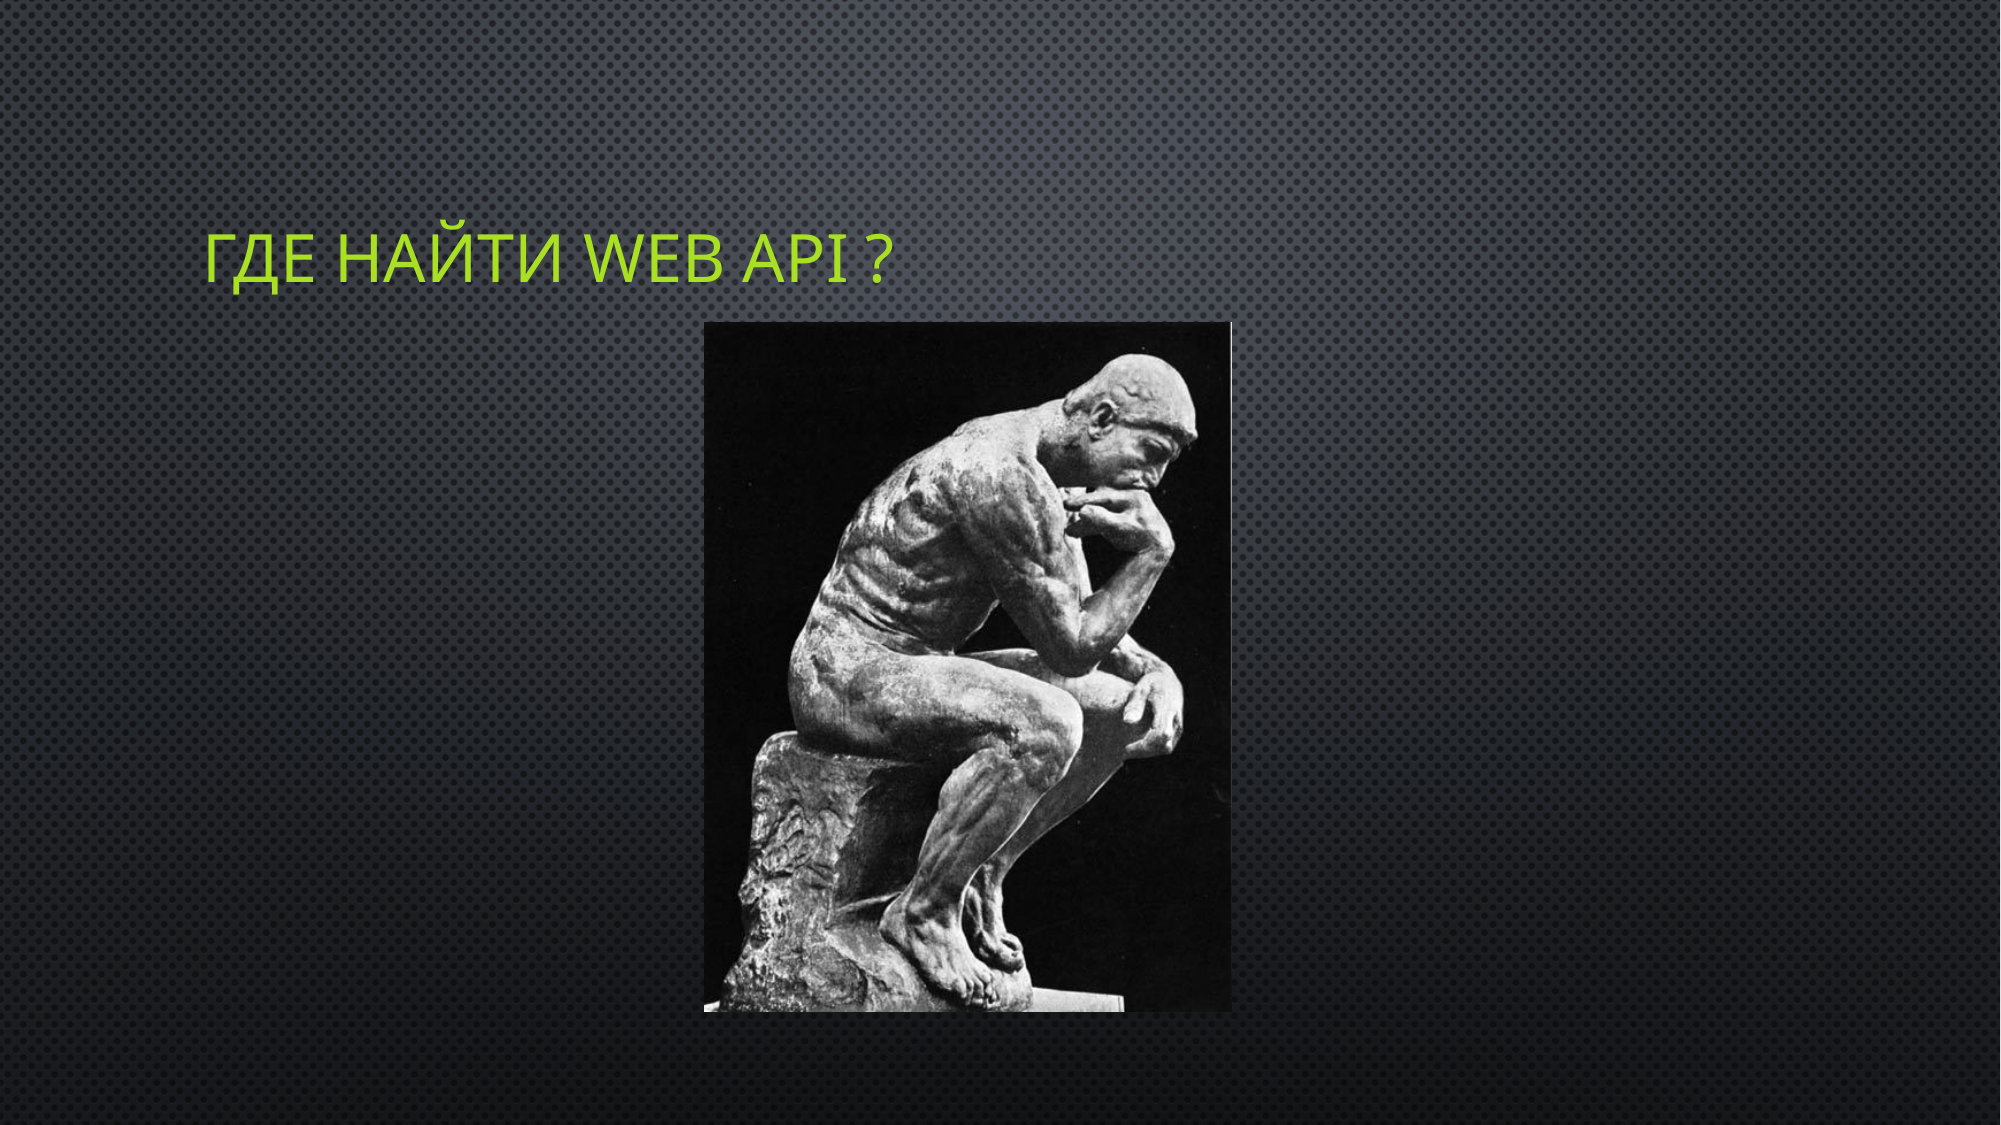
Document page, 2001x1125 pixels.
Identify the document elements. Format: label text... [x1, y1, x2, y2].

picture [704, 322, 1232, 1012]
title Где найти Web api ? [187, 99, 1813, 413]
